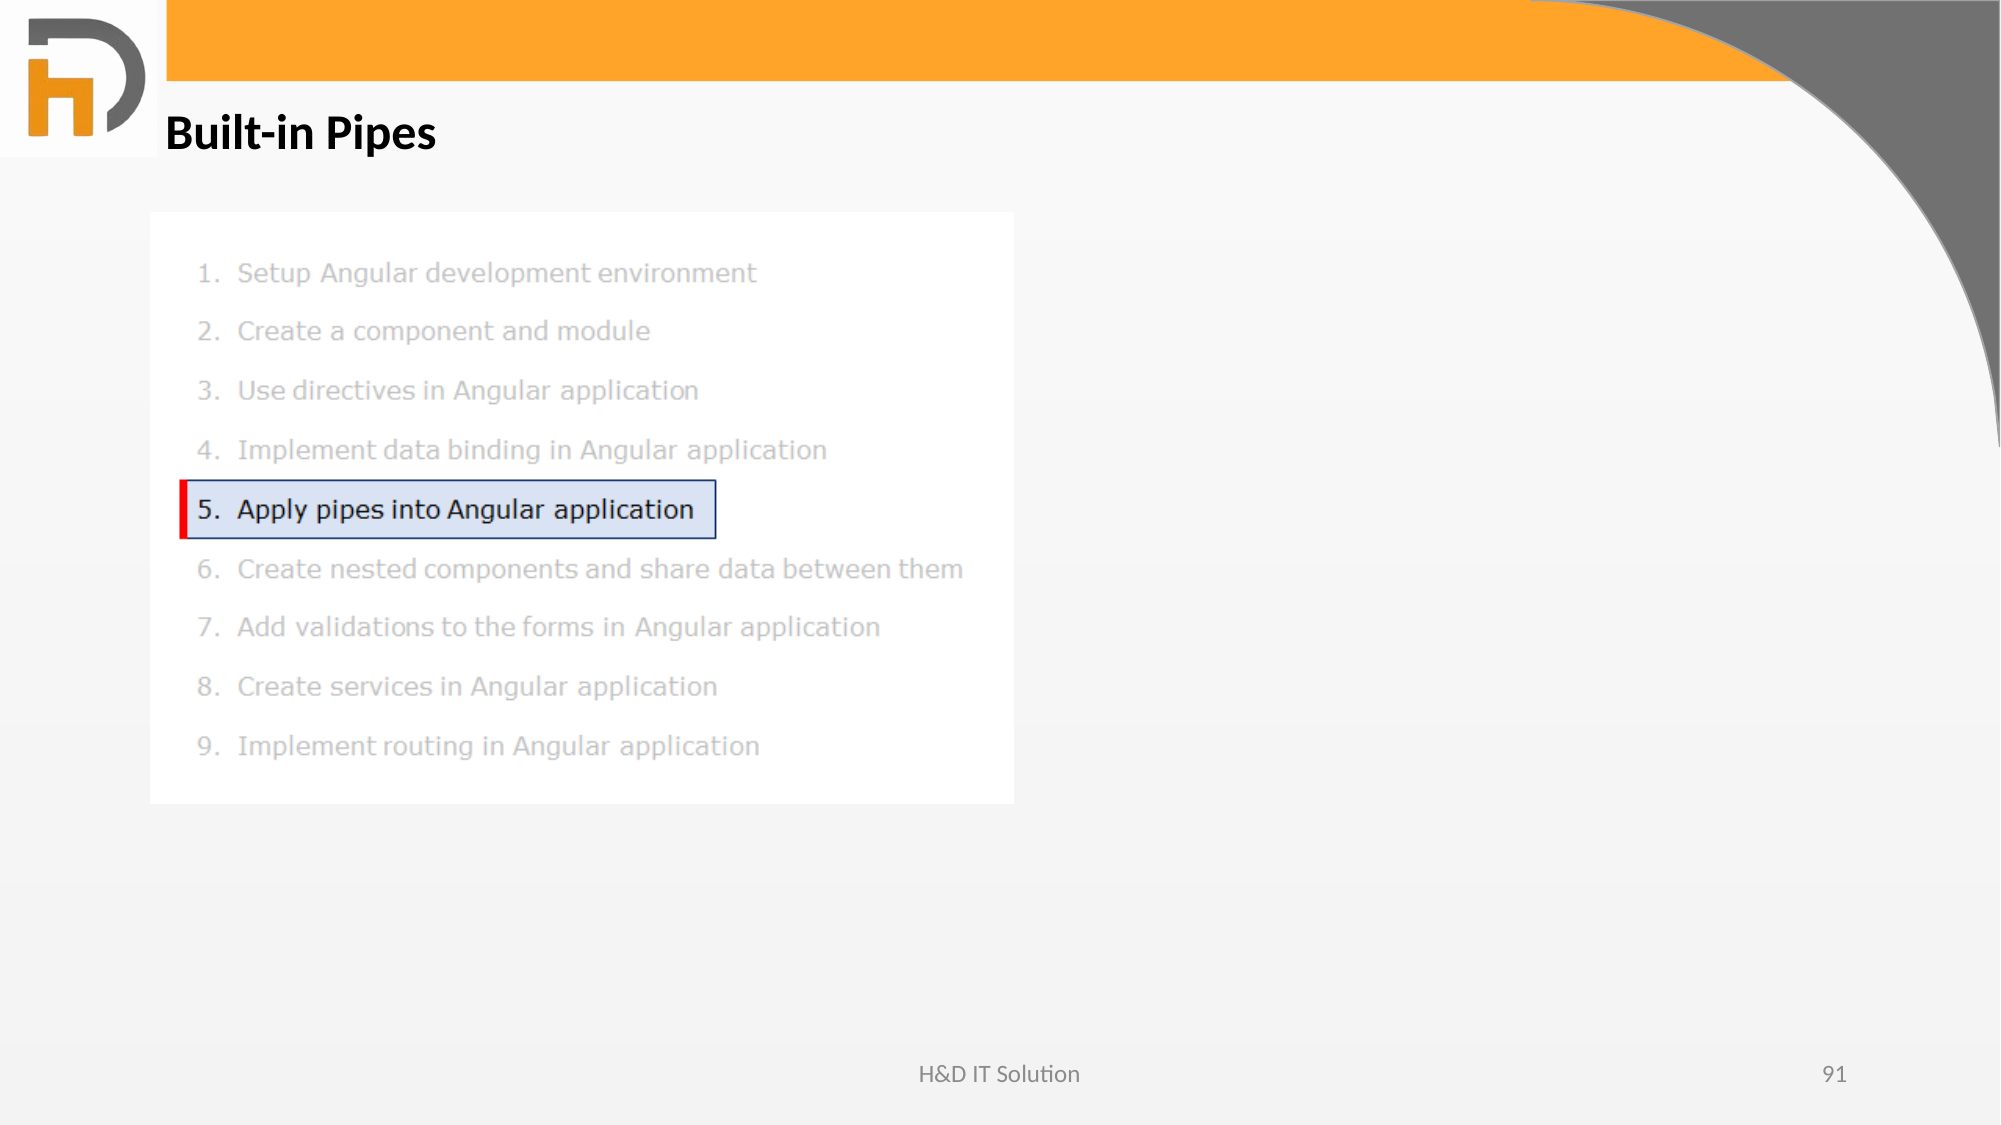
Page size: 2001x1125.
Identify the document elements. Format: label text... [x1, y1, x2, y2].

slide_number 91 [1412, 1042, 1863, 1103]
picture [150, 212, 1014, 804]
footer H&D IT Solution [662, 1042, 1338, 1103]
picture [0, 0, 157, 157]
text_box Built-in Pipes [150, 91, 1152, 167]
